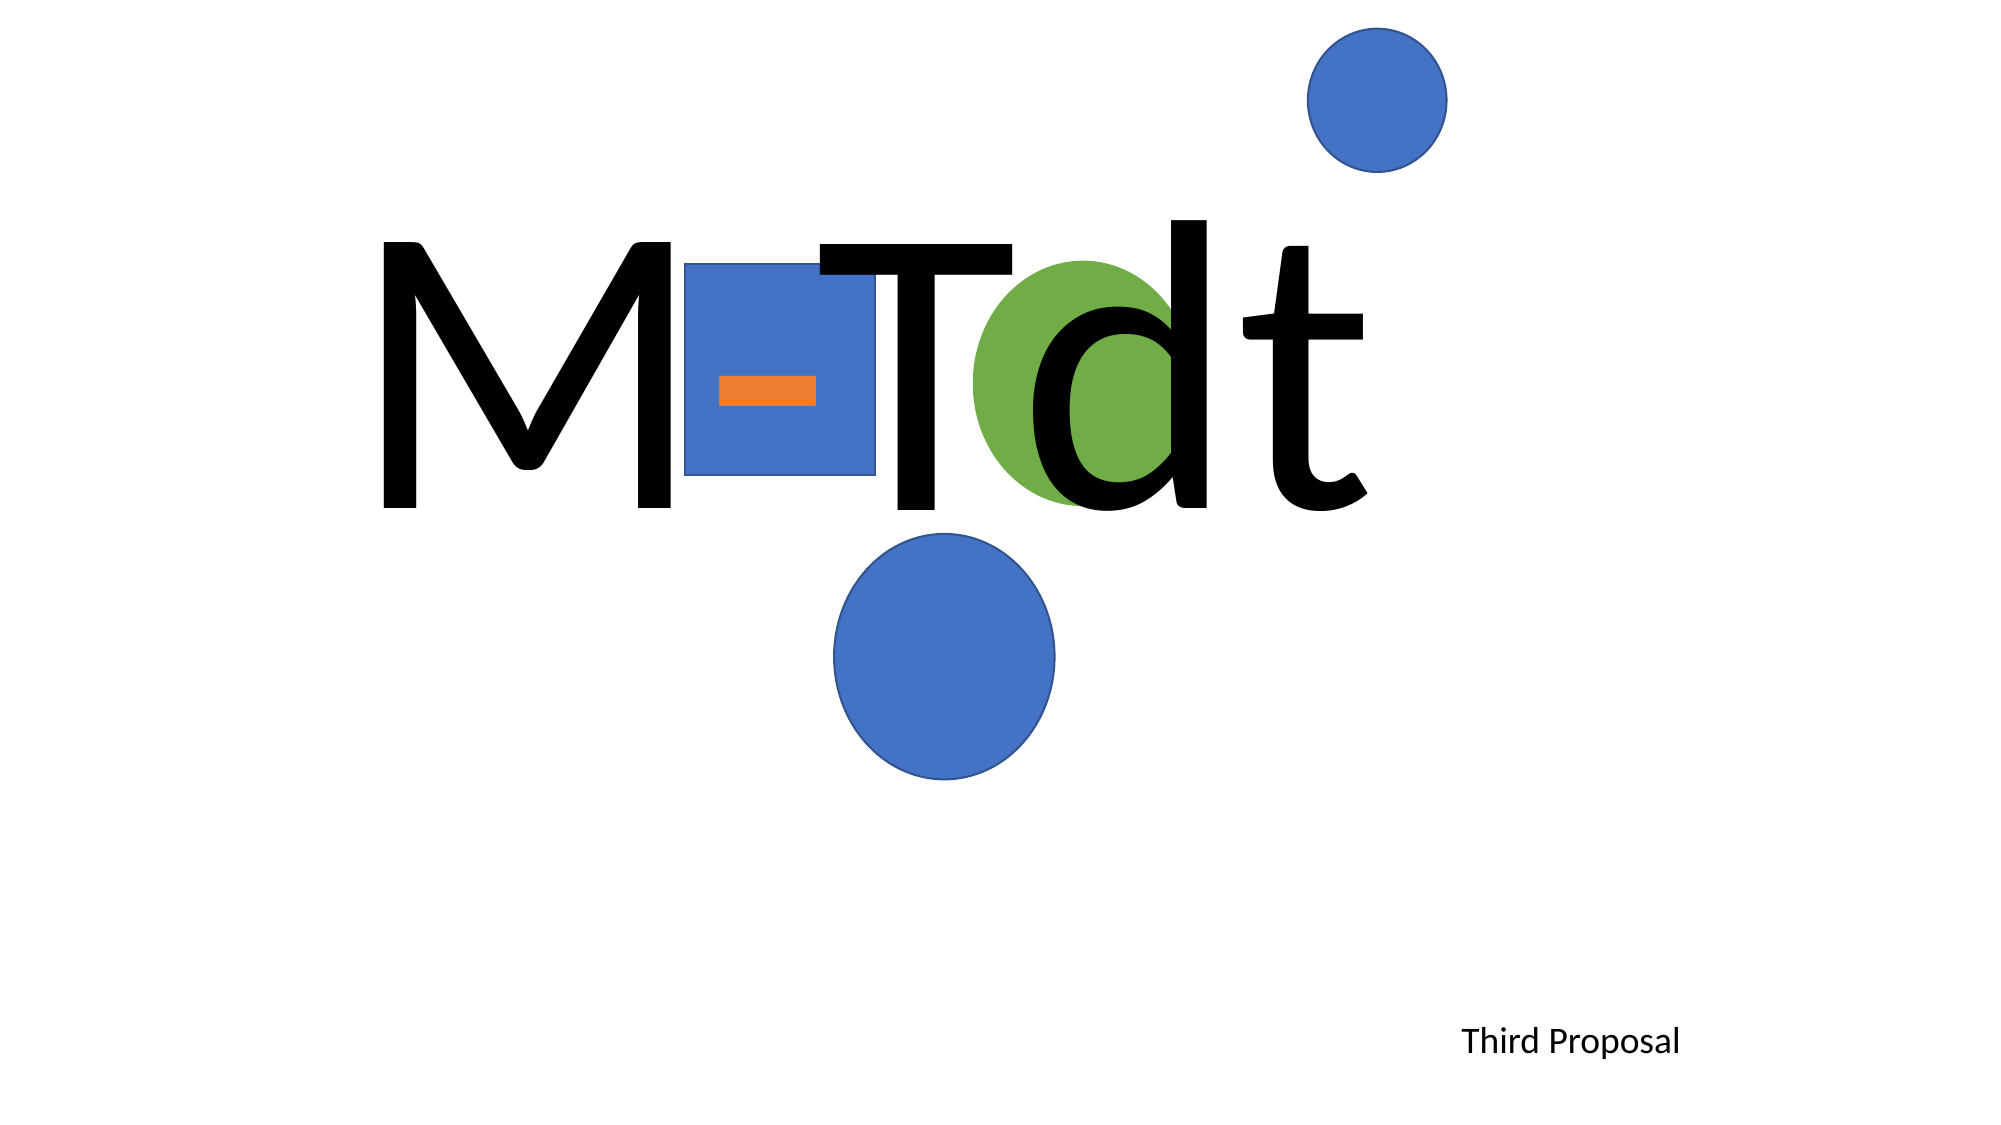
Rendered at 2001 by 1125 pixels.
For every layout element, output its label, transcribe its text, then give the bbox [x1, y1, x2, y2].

text_box Third Proposal [1446, 1008, 2000, 1069]
text_box M- dt [335, 86, 1783, 599]
text_box [1308, 27, 1447, 86]
text_box [833, 601, 1056, 781]
text_box T [801, 88, 1954, 601]
